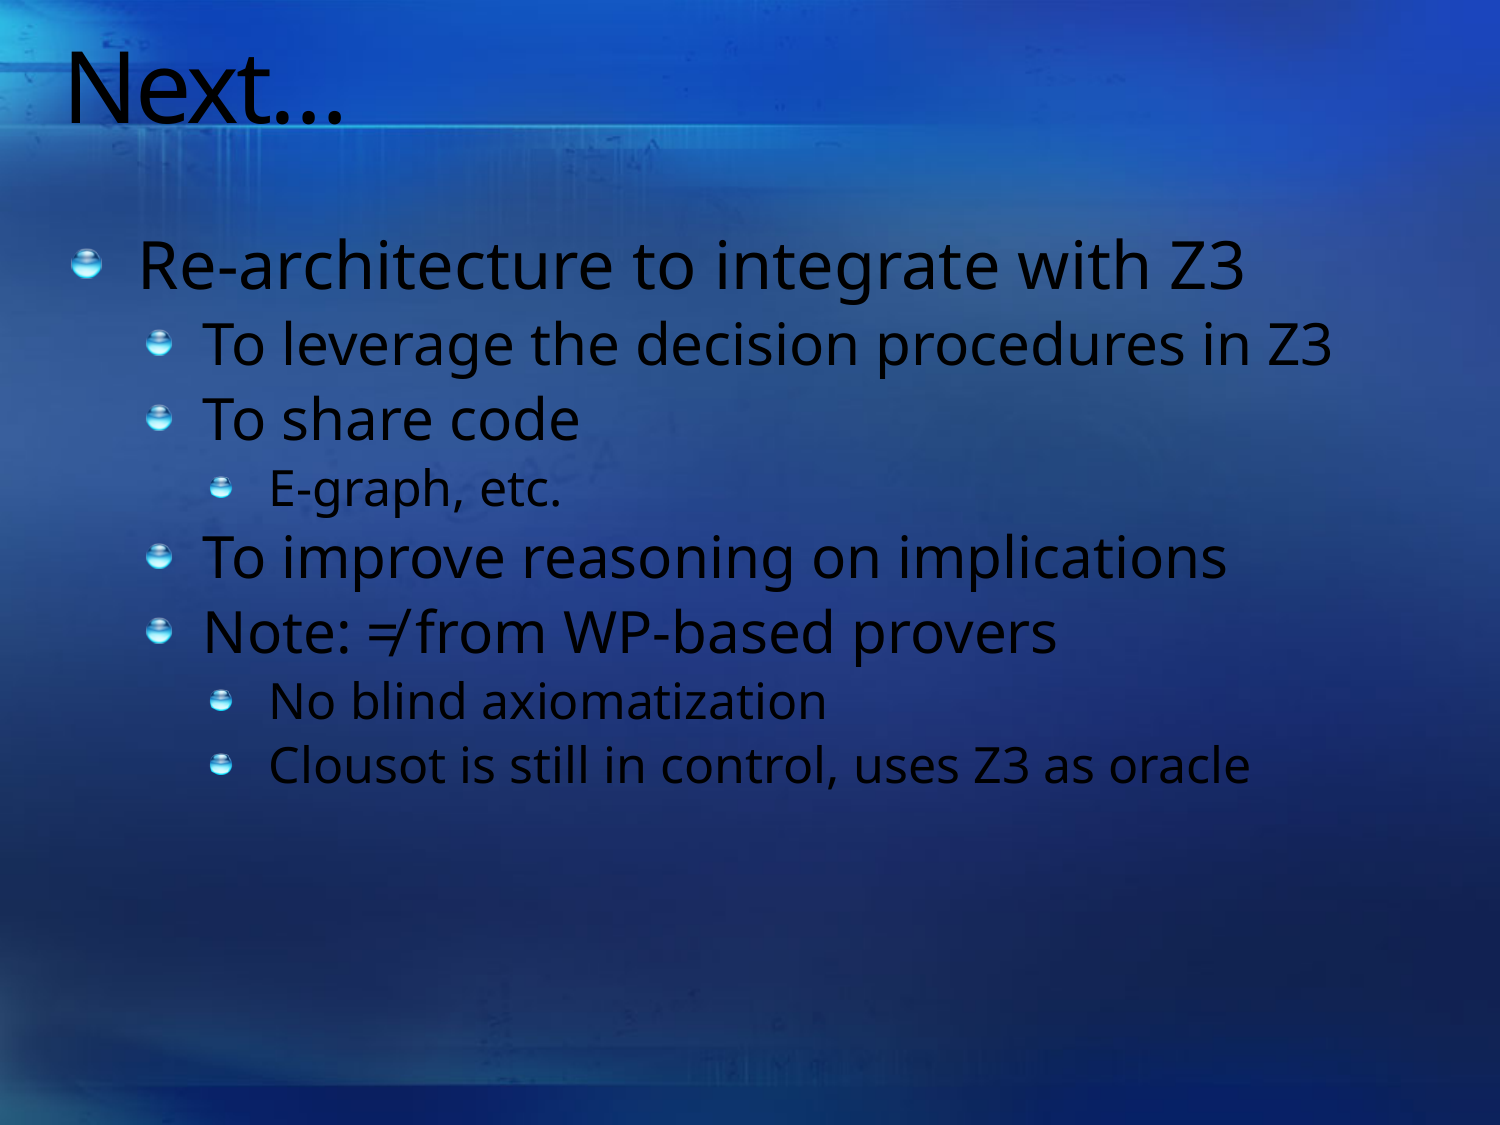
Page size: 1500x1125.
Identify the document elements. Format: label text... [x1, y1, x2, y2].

picture [0, 0, 1500, 1125]
list Re-architecture to integrate with Z3 To leverage the decision procedures in Z3 To share code E-graph, etc. To improve reasoning on implications Note: ≠ from WP-based provers No blind axiomatization Clousot is still in control, uses Z3 as oracle [62, 231, 1438, 894]
title Next… [62, 37, 1438, 147]
